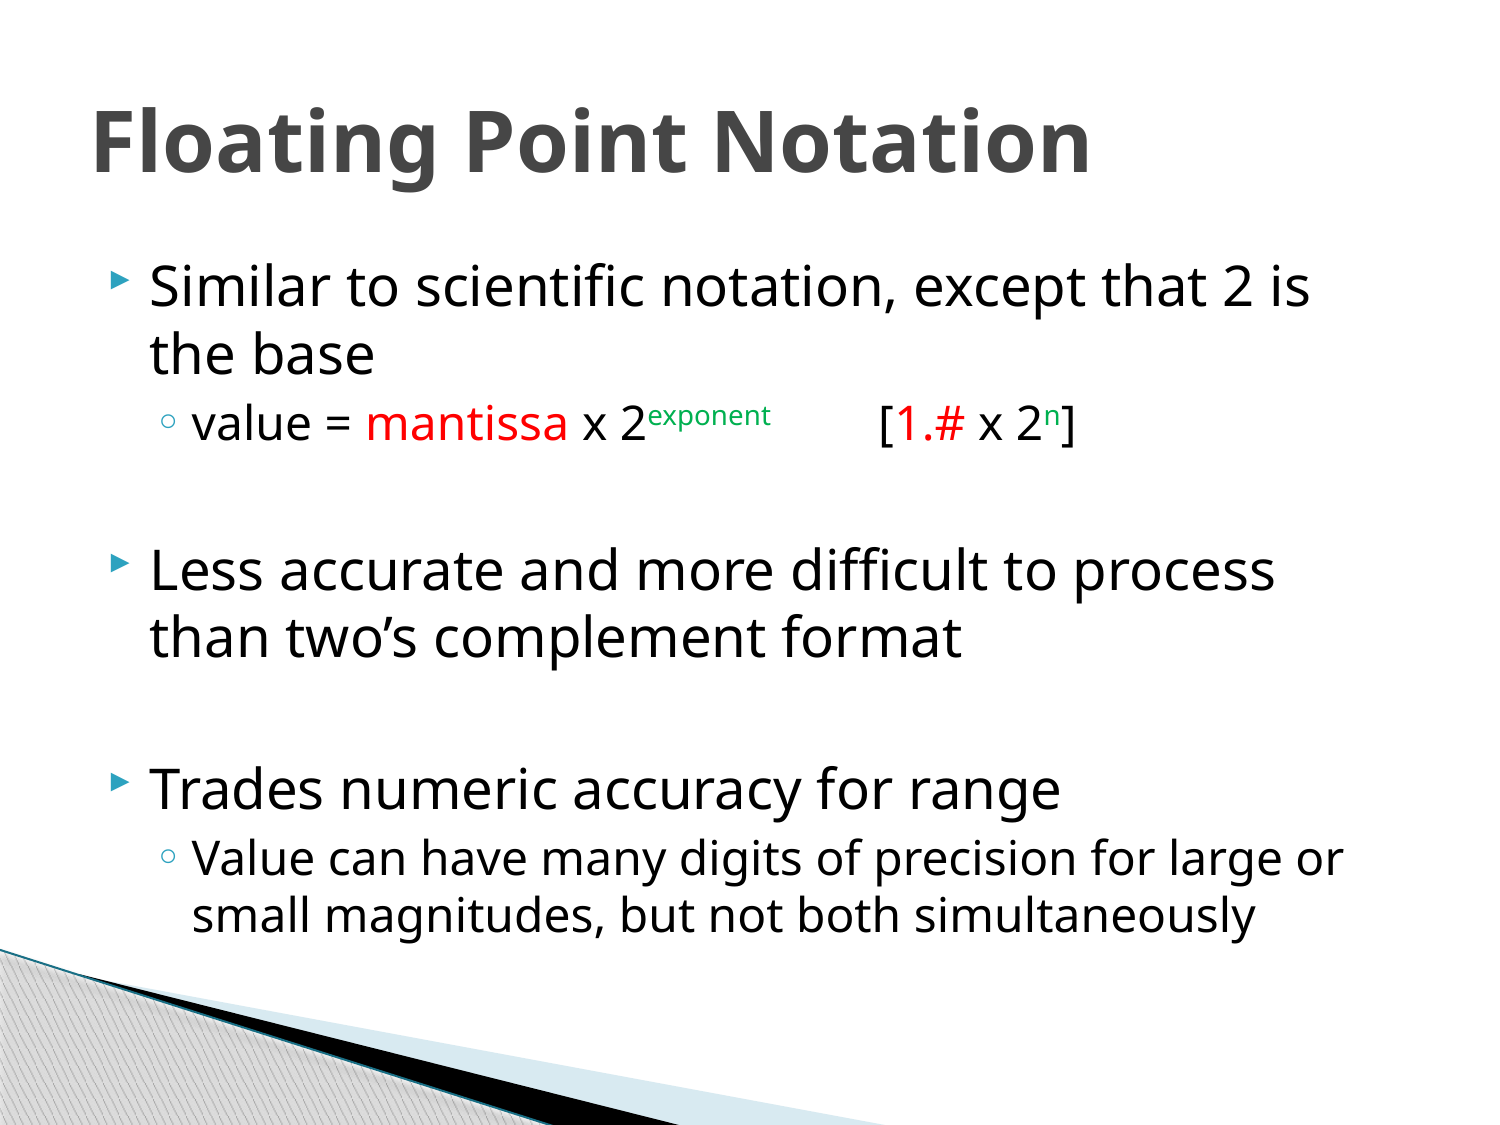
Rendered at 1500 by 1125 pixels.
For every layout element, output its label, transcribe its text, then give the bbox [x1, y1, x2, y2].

list Similar to scientific notation, except that 2 is the base value = mantissa x 2exponent [1.# x 2n] Less accurate and more difficult to process than two’s complement format Trades numeric accuracy for range Value can have many digits of precision for large or small magnitudes, but not both simultaneously [75, 243, 1425, 986]
title Floating Point Notation [75, 45, 1425, 233]
